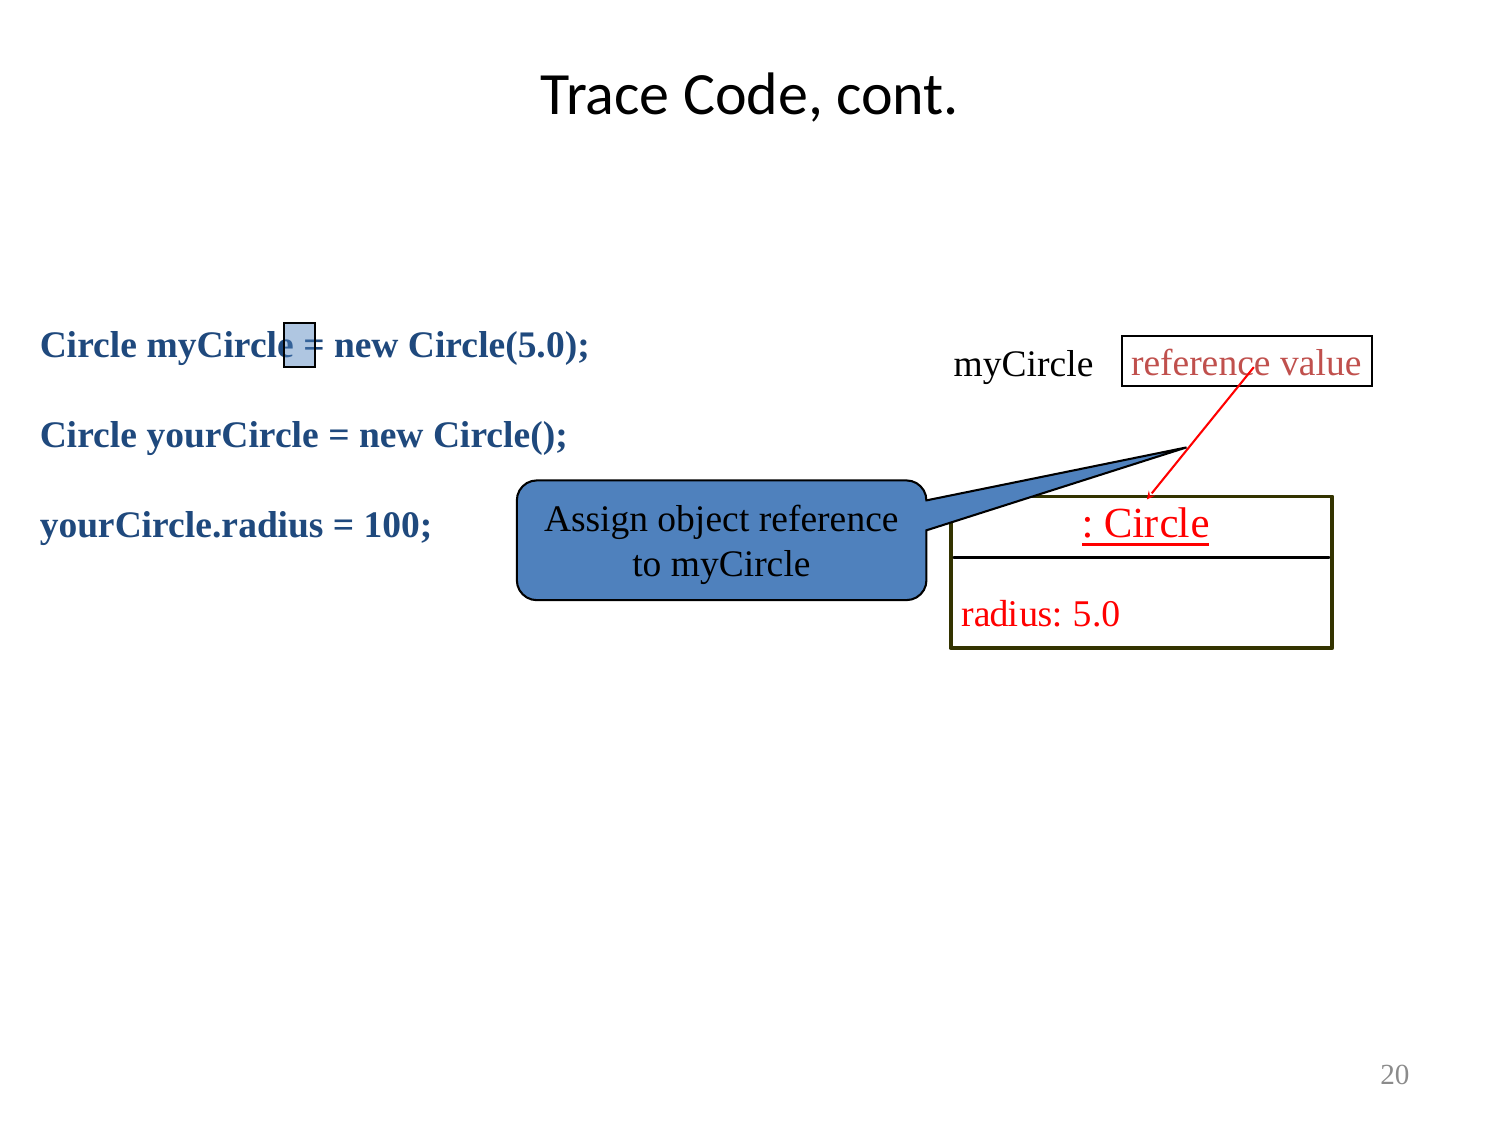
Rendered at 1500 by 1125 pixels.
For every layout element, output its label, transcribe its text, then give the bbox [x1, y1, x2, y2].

slide_number 20 [1074, 1042, 1425, 1103]
text_box myCircle [939, 331, 1125, 392]
text_box reference value [1125, 335, 1372, 386]
text_box Assign object reference to myCircle [516, 480, 908, 601]
text_box Assign object reference to myCircle [1095, 447, 1187, 466]
text_box Circle myCircle = new Circle(5.0); Circle yourCircle = new Circle(); yourCircle.radius = 100; [24, 312, 813, 553]
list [914, 467, 1355, 664]
title Trace Code, cont. [112, 46, 1388, 135]
text_box [283, 323, 316, 368]
